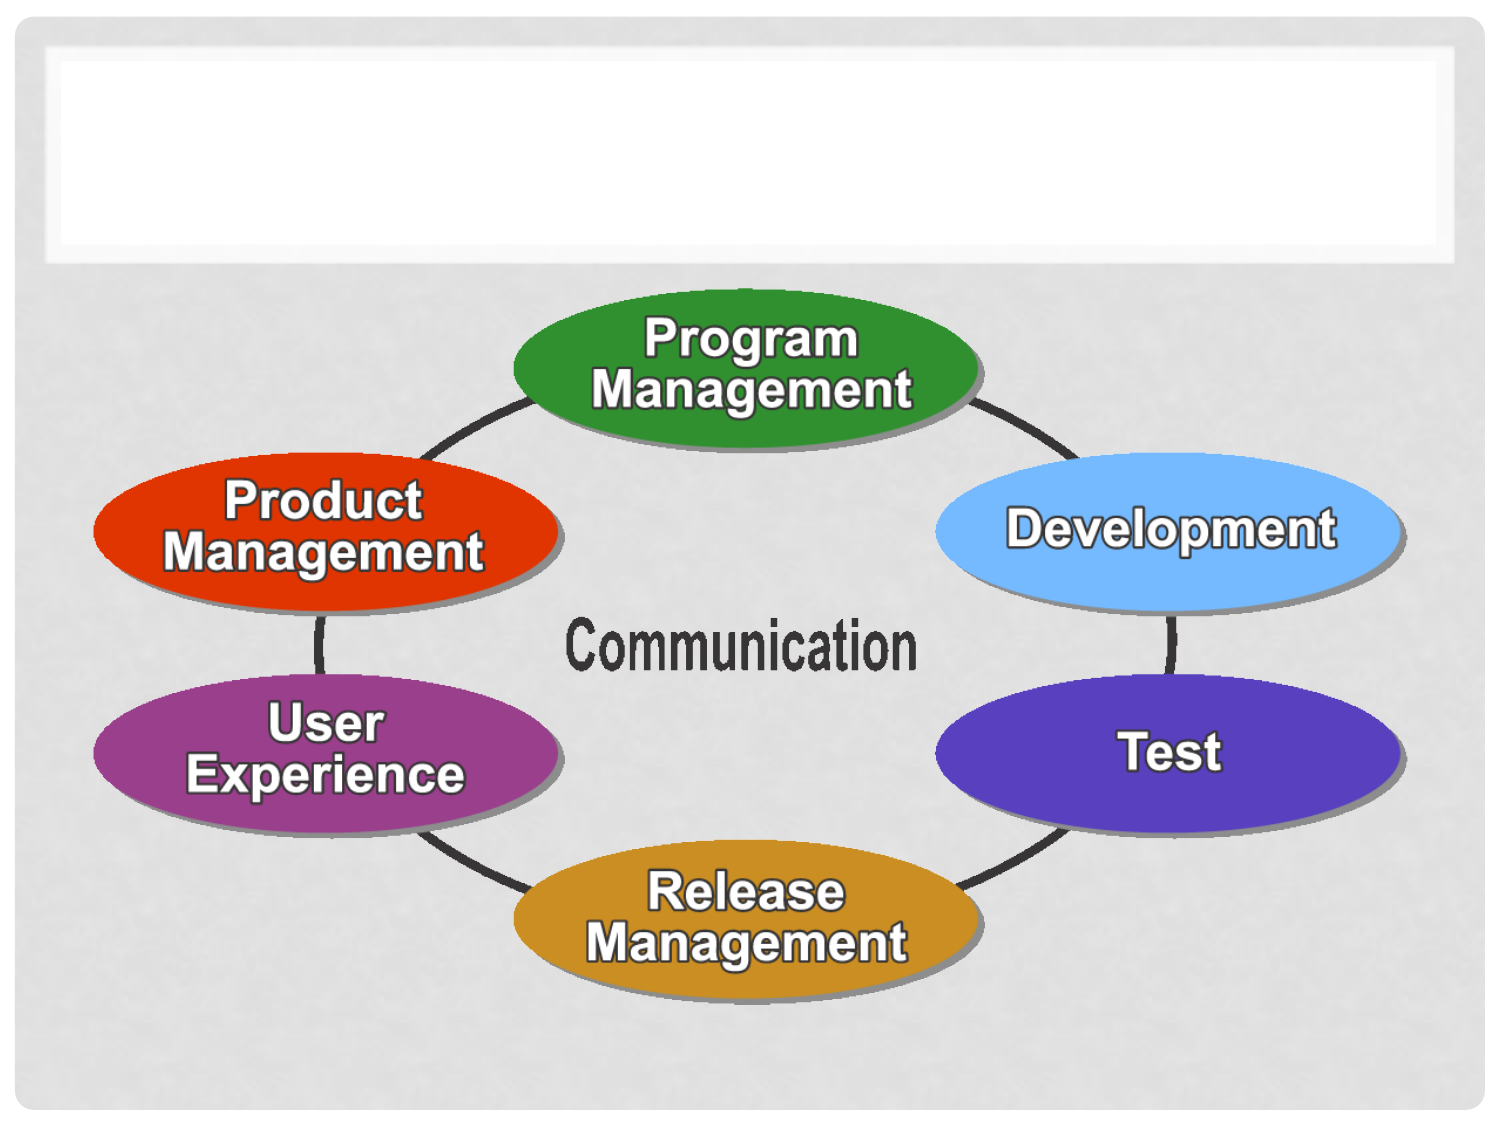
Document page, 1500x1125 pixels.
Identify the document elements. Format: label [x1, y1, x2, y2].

list [91, 287, 1409, 1006]
